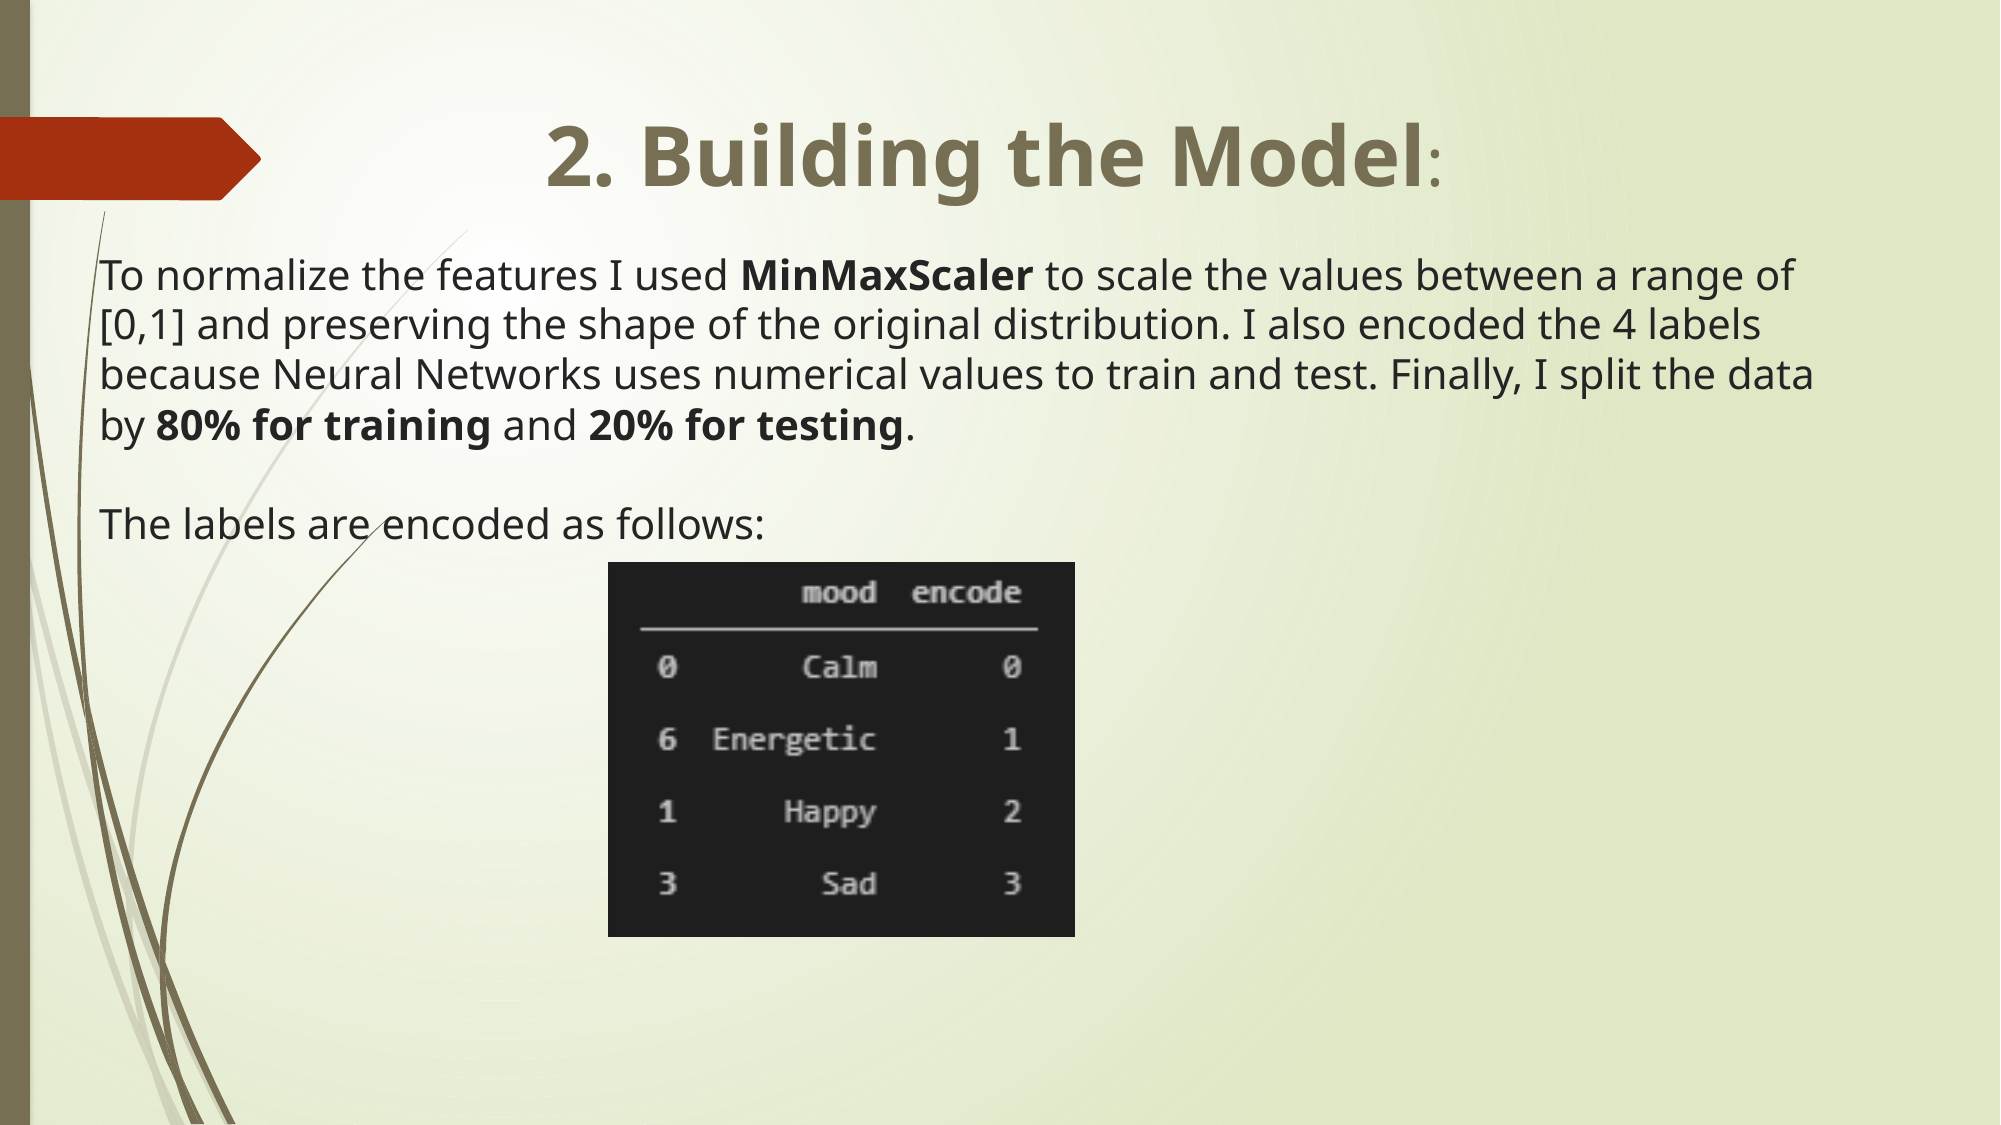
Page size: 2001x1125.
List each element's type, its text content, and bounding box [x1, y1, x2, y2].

picture [608, 562, 1075, 937]
text_box [20, 0, 284, 129]
text_box 2. Building the Model: To normalize the features I used MinMaxScaler to scale the values between a range of [0,1] and preserving the shape of the original distribution. I also encoded the 4 labels because Neural Networks uses numerical values to train and test. Finally, I split the data by 80% for training and 20% for testing. The labels are encoded as follows: [84, 95, 1906, 736]
